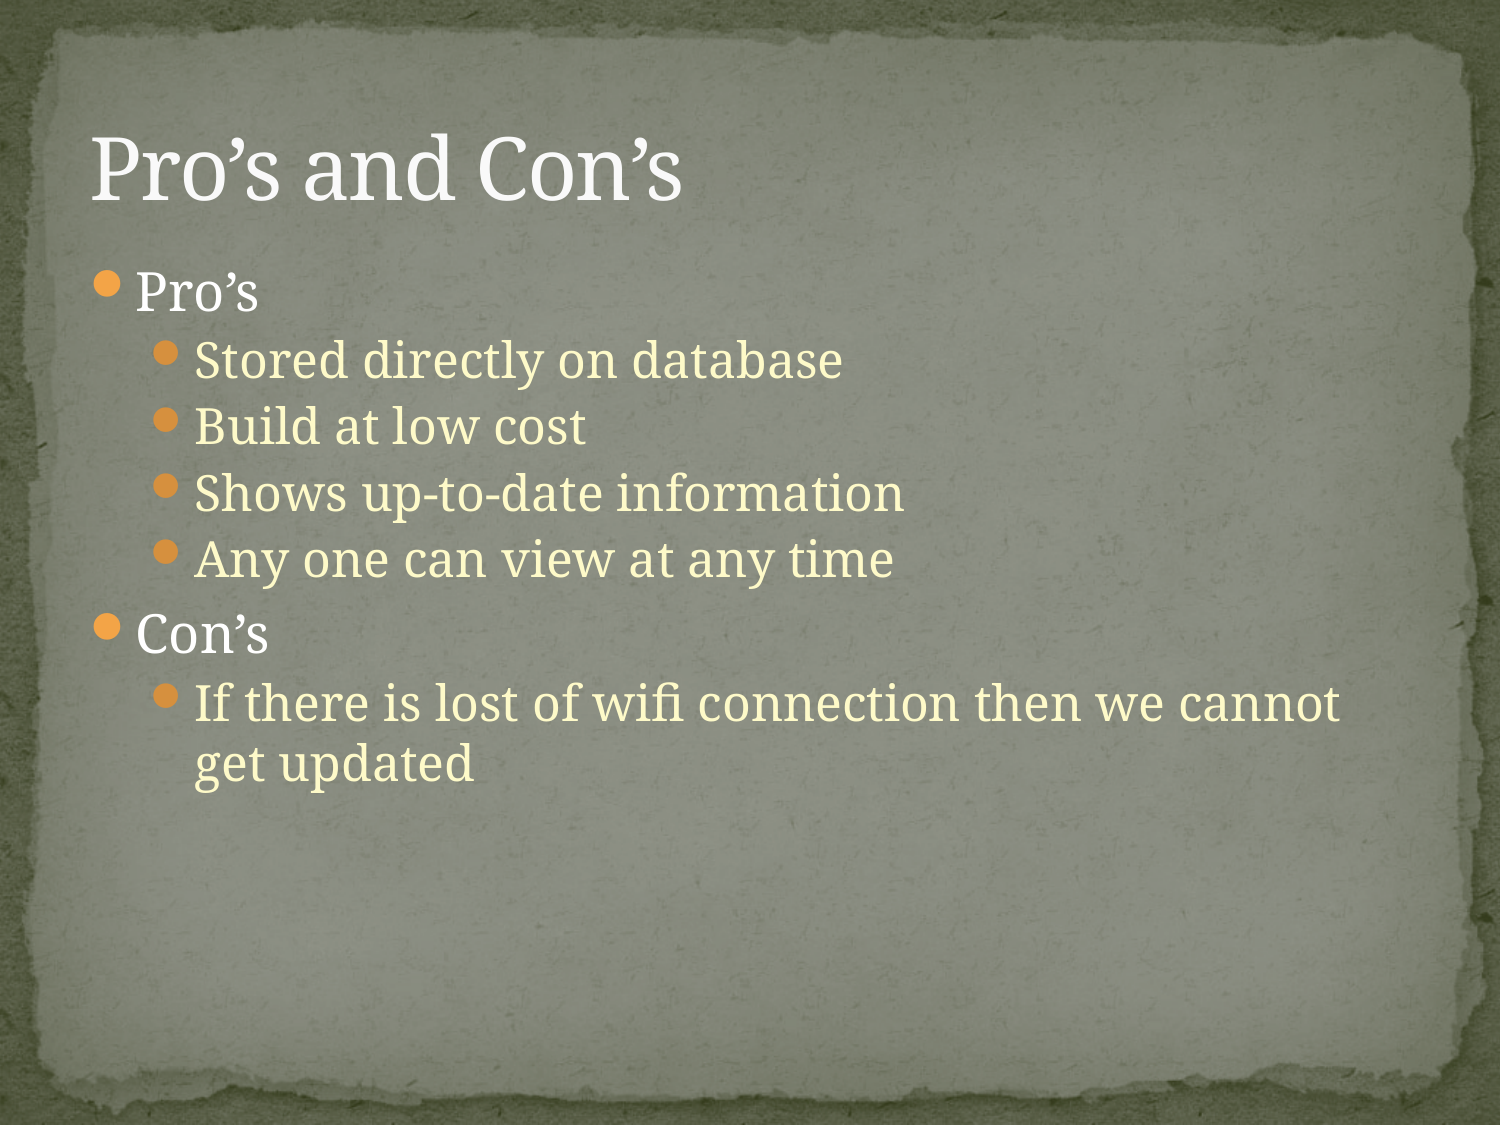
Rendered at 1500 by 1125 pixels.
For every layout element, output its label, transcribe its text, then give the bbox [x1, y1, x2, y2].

title Pro’s and Con’s [74, 24, 1425, 225]
list Pro’s Stored directly on database Build at low cost Shows up-to-date information Any one can view at any time Con’s If there is lost of wifi connection then we cannot get updated [75, 249, 1425, 1000]
